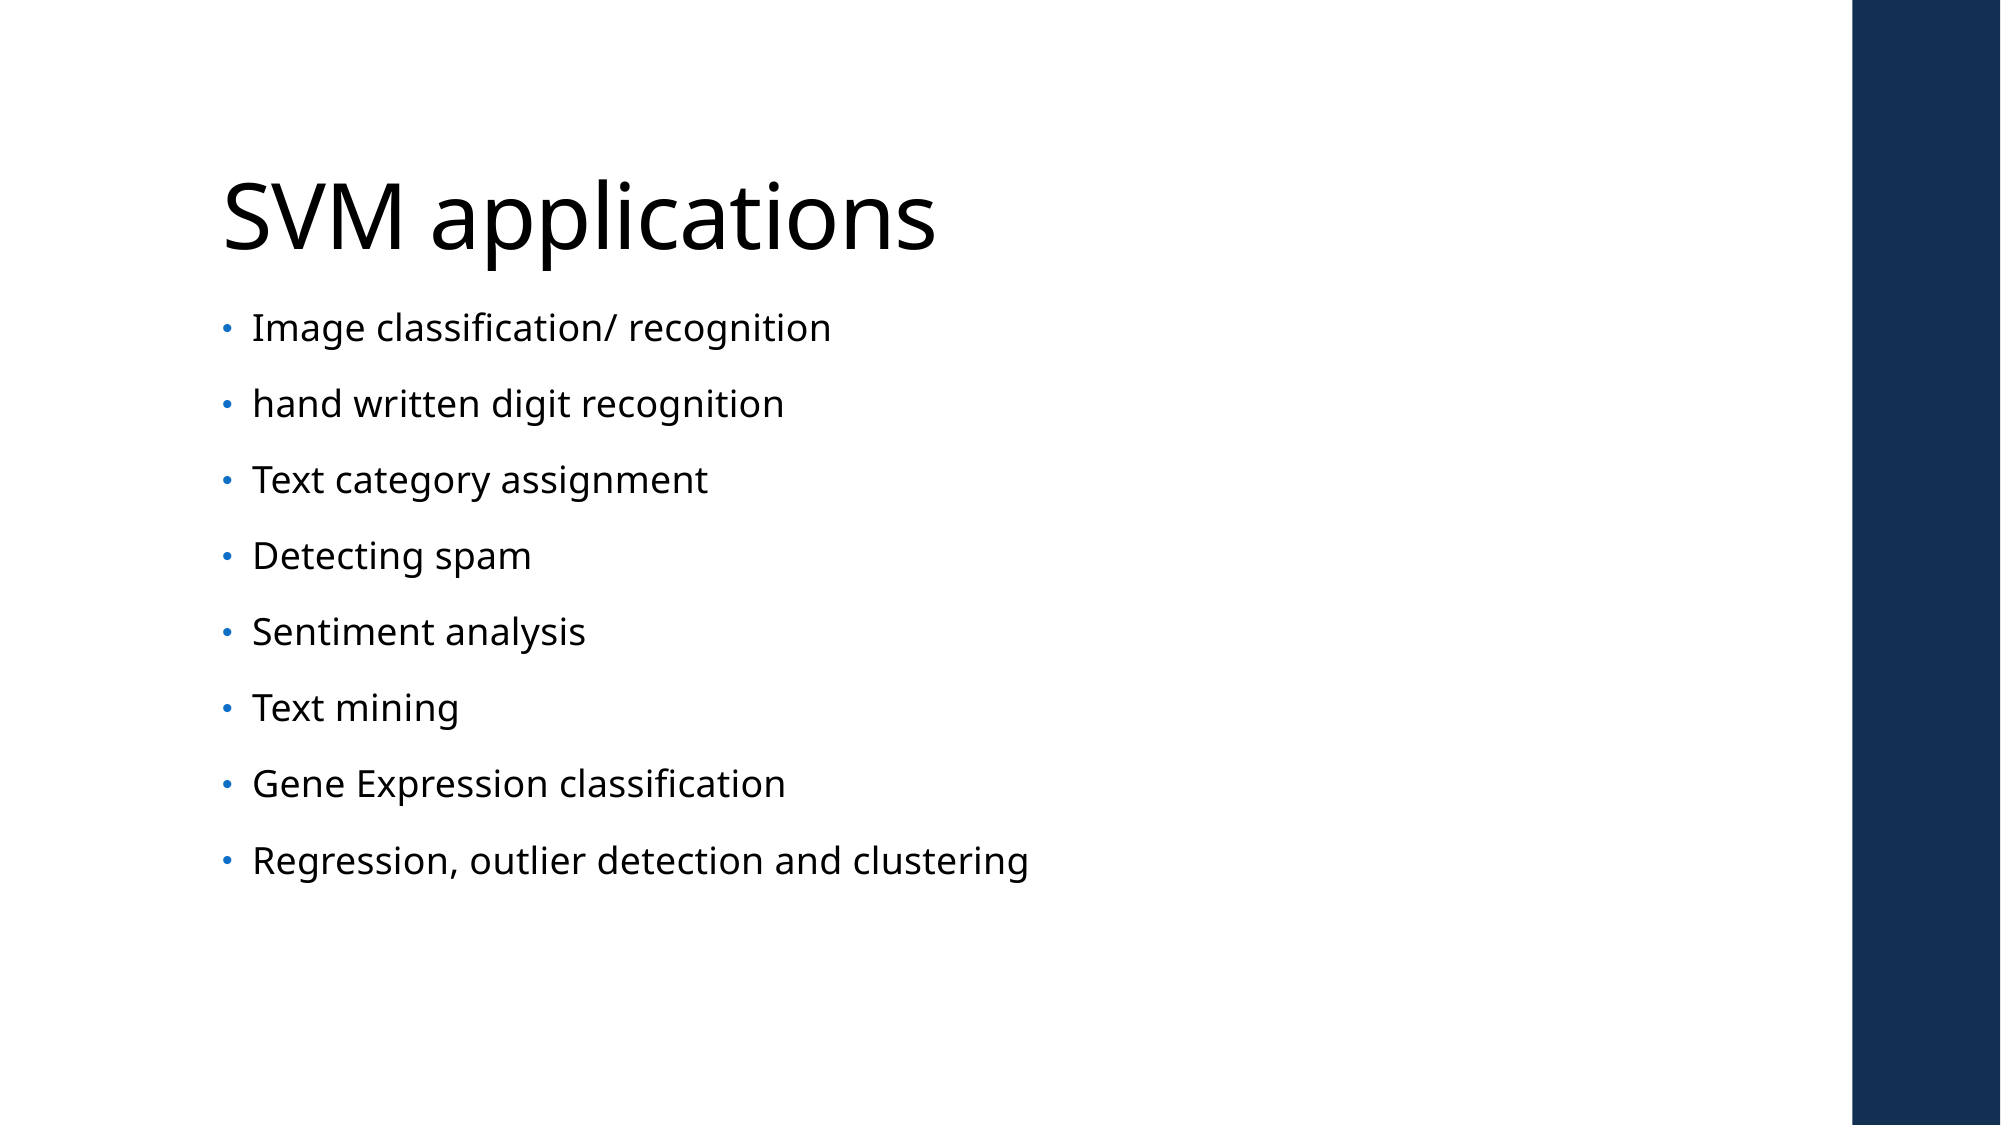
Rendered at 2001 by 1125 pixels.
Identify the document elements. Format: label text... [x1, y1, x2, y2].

list Image classification/ recognition hand written digit recognition Text category assignment Detecting spam Sentiment analysis Text mining Gene Expression classification Regression, outlier detection and clustering [206, 299, 1617, 1014]
title SVM applications [206, 60, 1797, 278]
